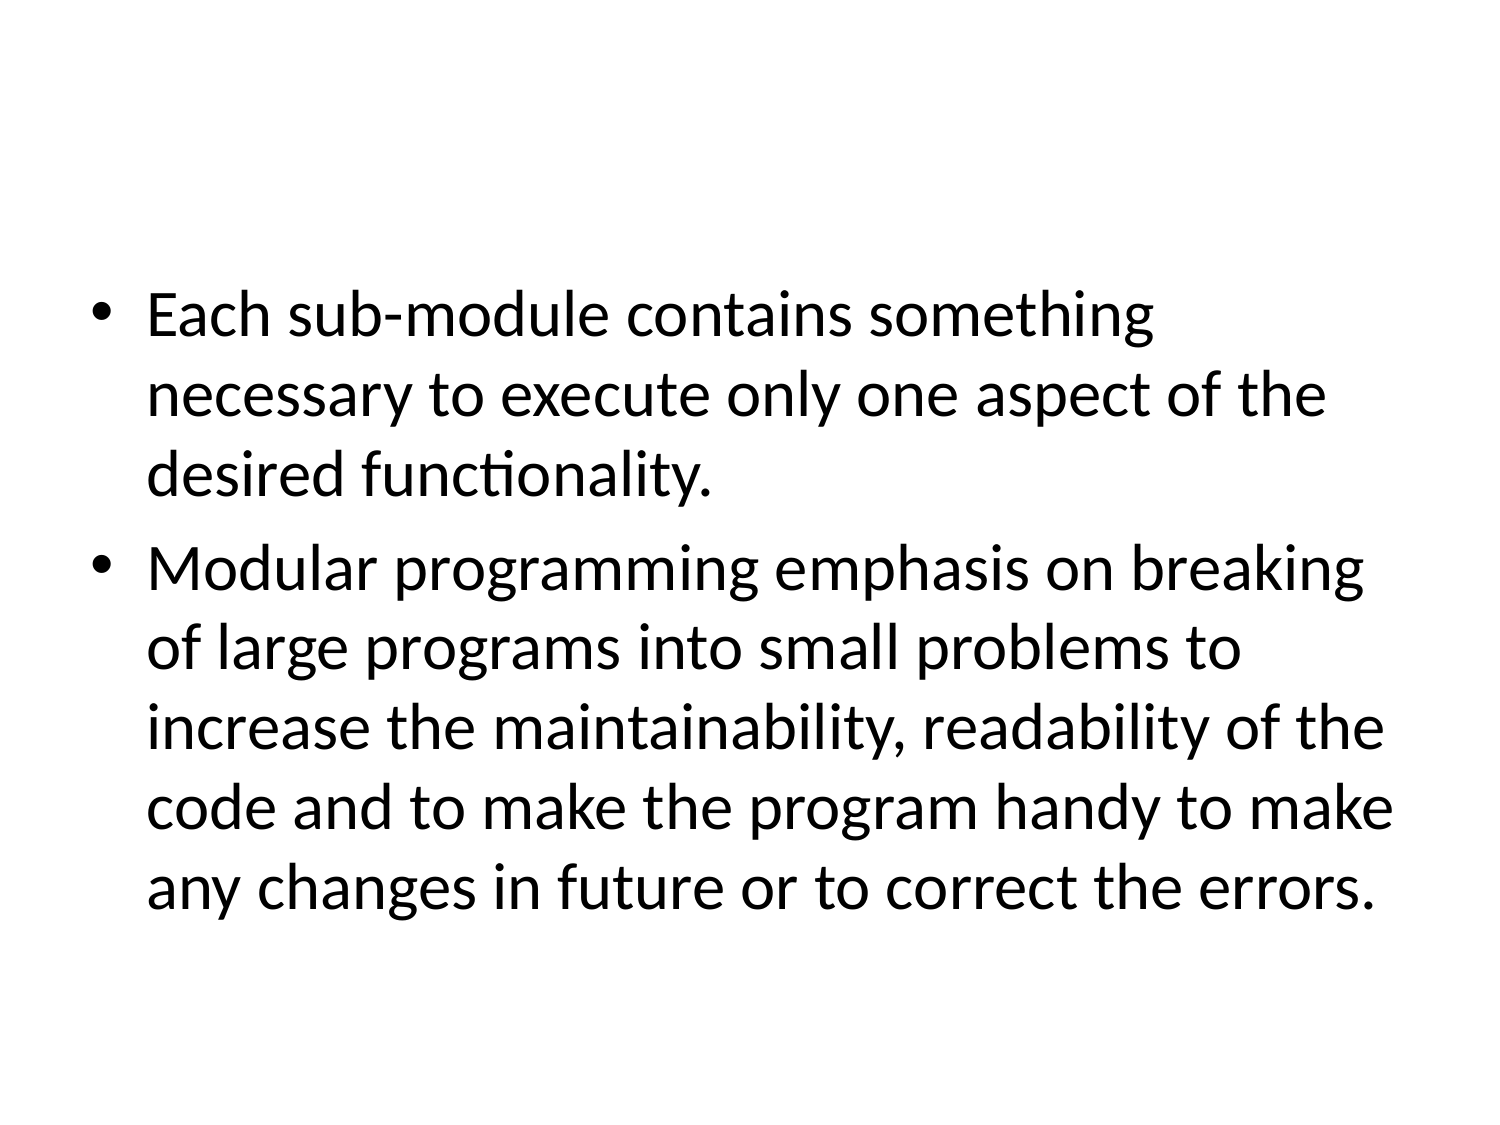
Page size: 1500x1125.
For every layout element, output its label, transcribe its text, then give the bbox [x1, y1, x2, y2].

list Each sub-module contains something necessary to execute only one aspect of the desired functionality. Modular programming emphasis on breaking of large programs into small problems to increase the maintainability, readability of the code and to make the program handy to make any changes in future or to correct the errors. [75, 262, 1425, 1005]
